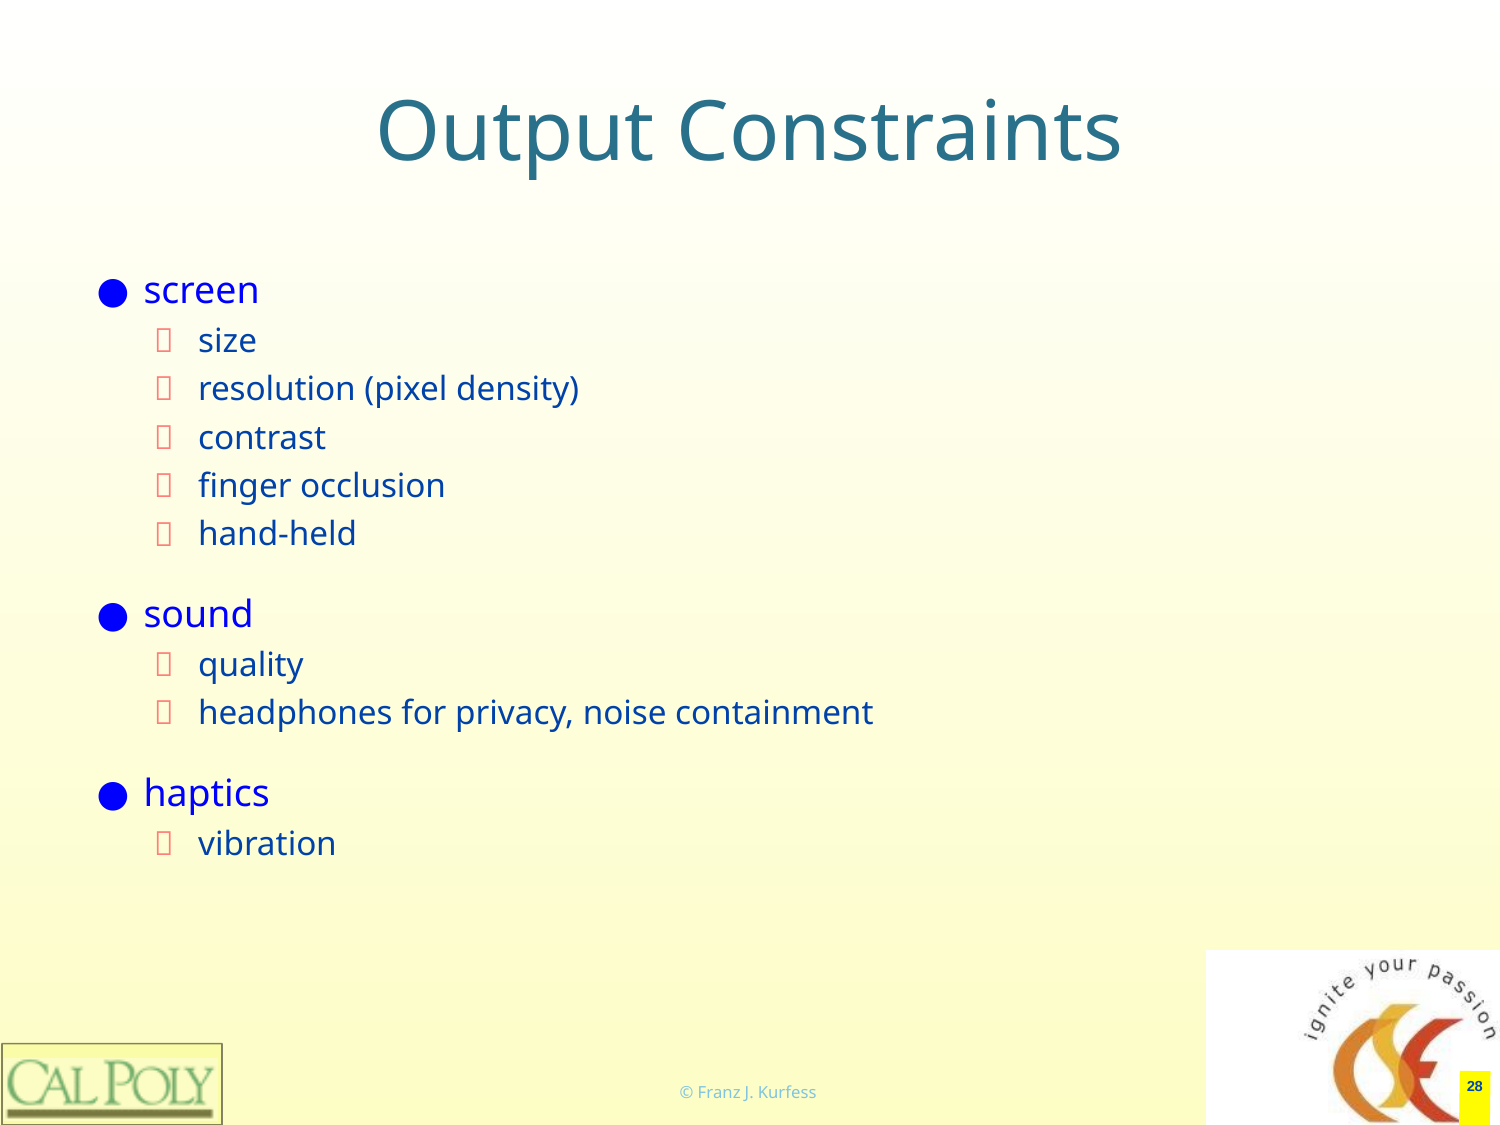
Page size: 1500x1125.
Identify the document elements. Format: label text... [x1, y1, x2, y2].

slide_number ‹#› [1459, 1070, 1491, 1125]
list screen size resolution (pixel density) contrast finger occlusion hand-held sound quality headphones for privacy, noise containment haptics vibration [90, 264, 1410, 1048]
title Output Constraints [90, 0, 1410, 255]
picture [1206, 950, 1500, 1125]
